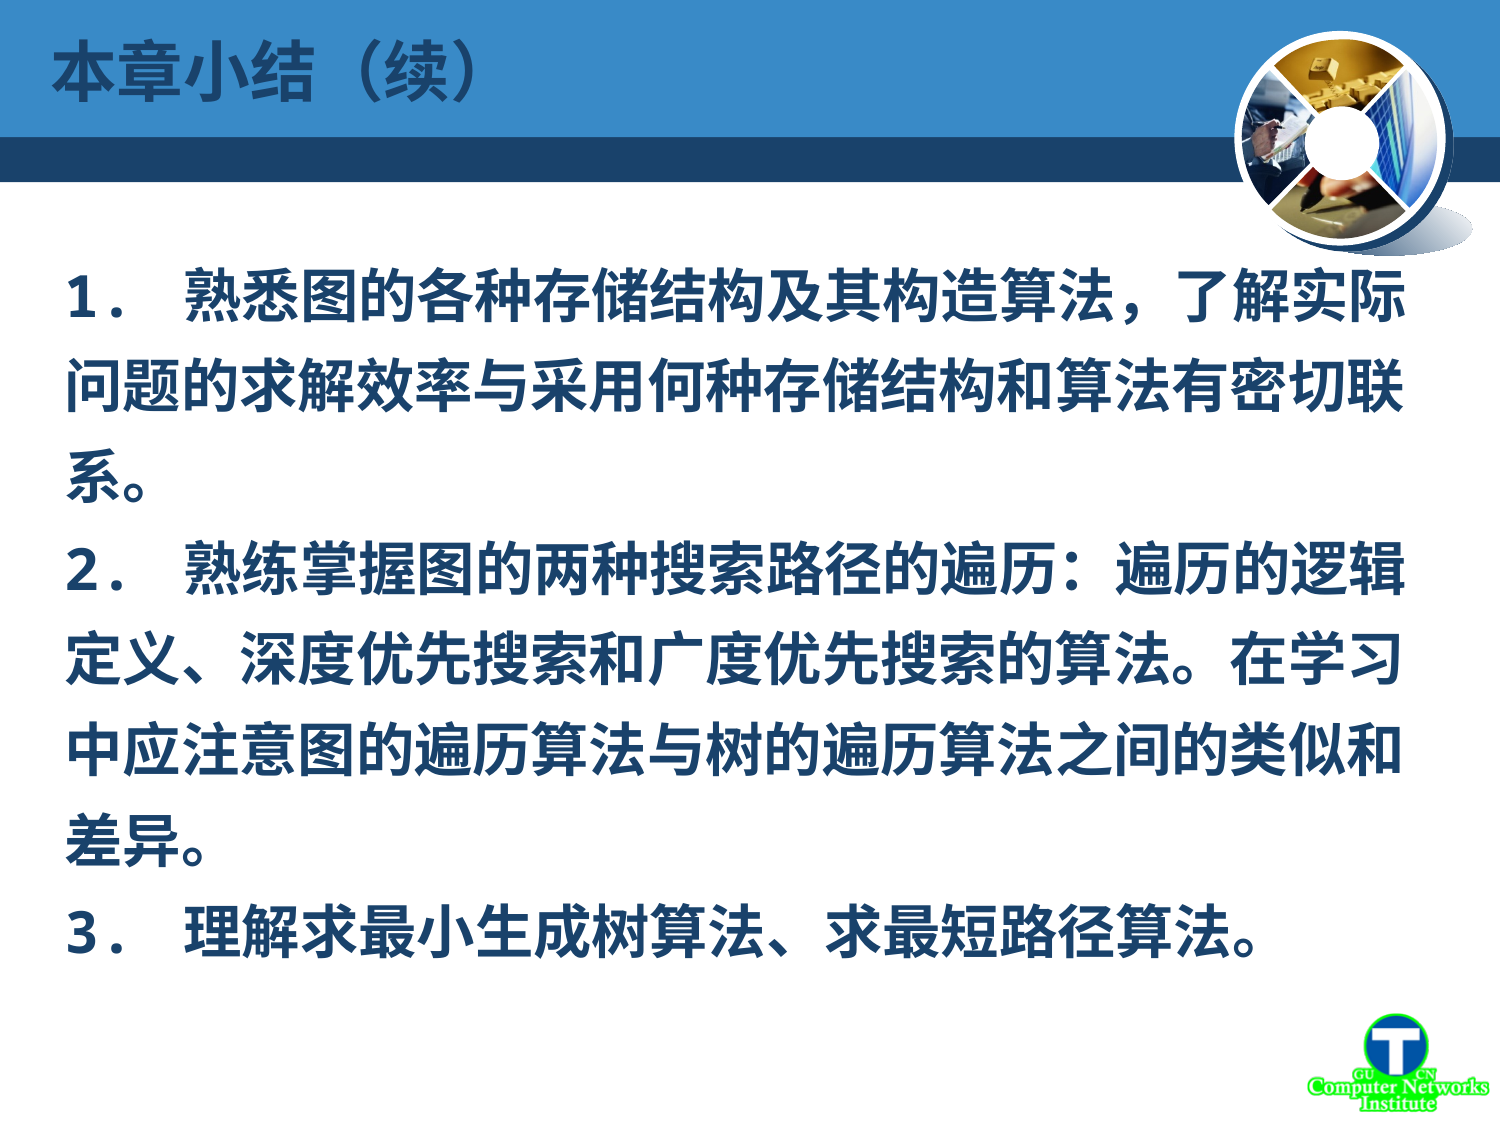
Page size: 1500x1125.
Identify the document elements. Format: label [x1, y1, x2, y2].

picture [1241, 70, 1315, 205]
picture [1271, 167, 1406, 230]
slide_number [1154, 1023, 1468, 1100]
picture [1365, 69, 1438, 208]
text_box [35, 42, 597, 118]
picture [1305, 1011, 1491, 1115]
text_box [49, 230, 1463, 973]
picture [1274, 39, 1404, 114]
